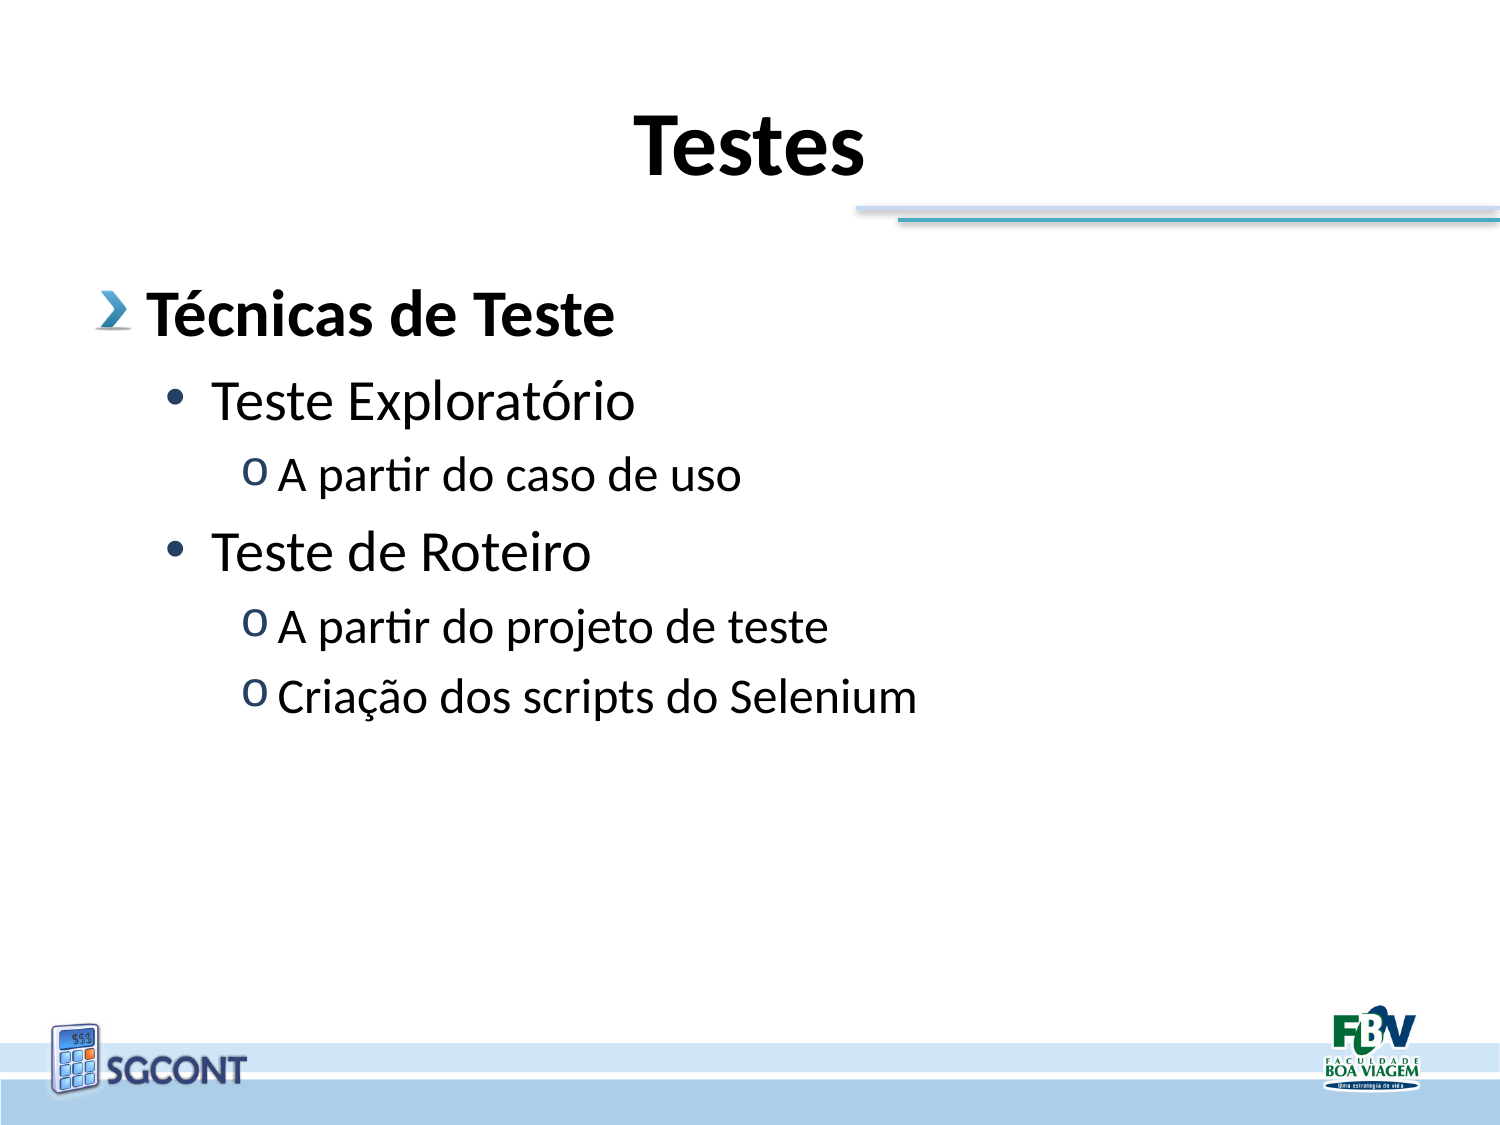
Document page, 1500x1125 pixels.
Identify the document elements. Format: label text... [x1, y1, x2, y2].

title Testes [75, 45, 1425, 233]
list Técnicas de Teste Teste Exploratório A partir do caso de uso Teste de Roteiro A partir do projeto de teste Criação dos scripts do Selenium [75, 262, 1425, 1005]
picture [90, 286, 137, 334]
picture [0, 999, 1500, 1125]
